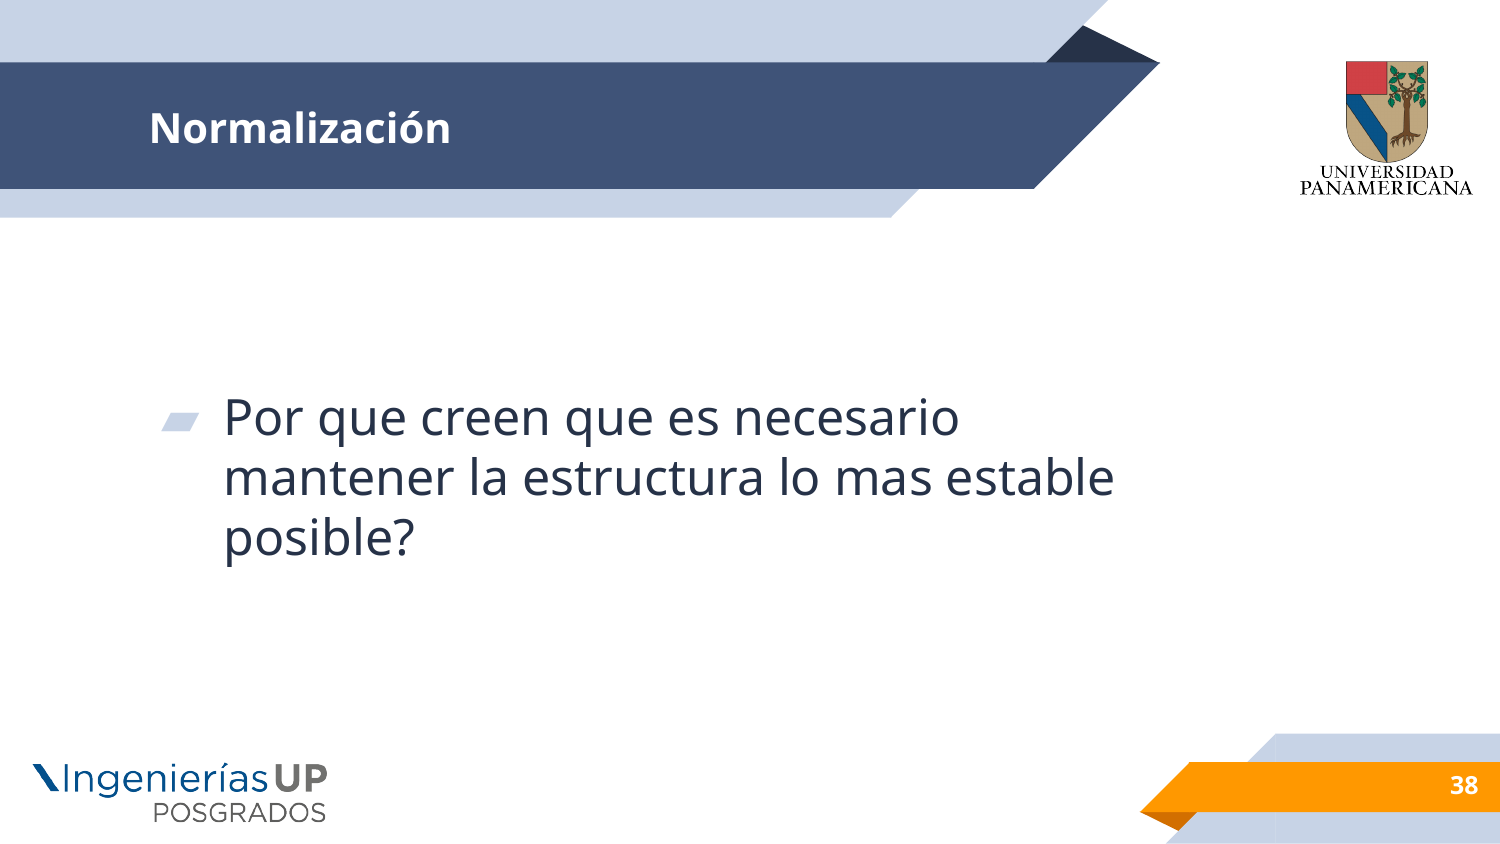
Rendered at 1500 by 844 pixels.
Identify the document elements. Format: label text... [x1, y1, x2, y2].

list Por que creen que es necesario mantener la estructura lo mas estable posible? [133, 217, 1140, 734]
title Normalización [133, 64, 1035, 190]
picture [1286, 44, 1490, 210]
picture [15, 737, 344, 844]
slide_number 38 [1249, 760, 1494, 813]
